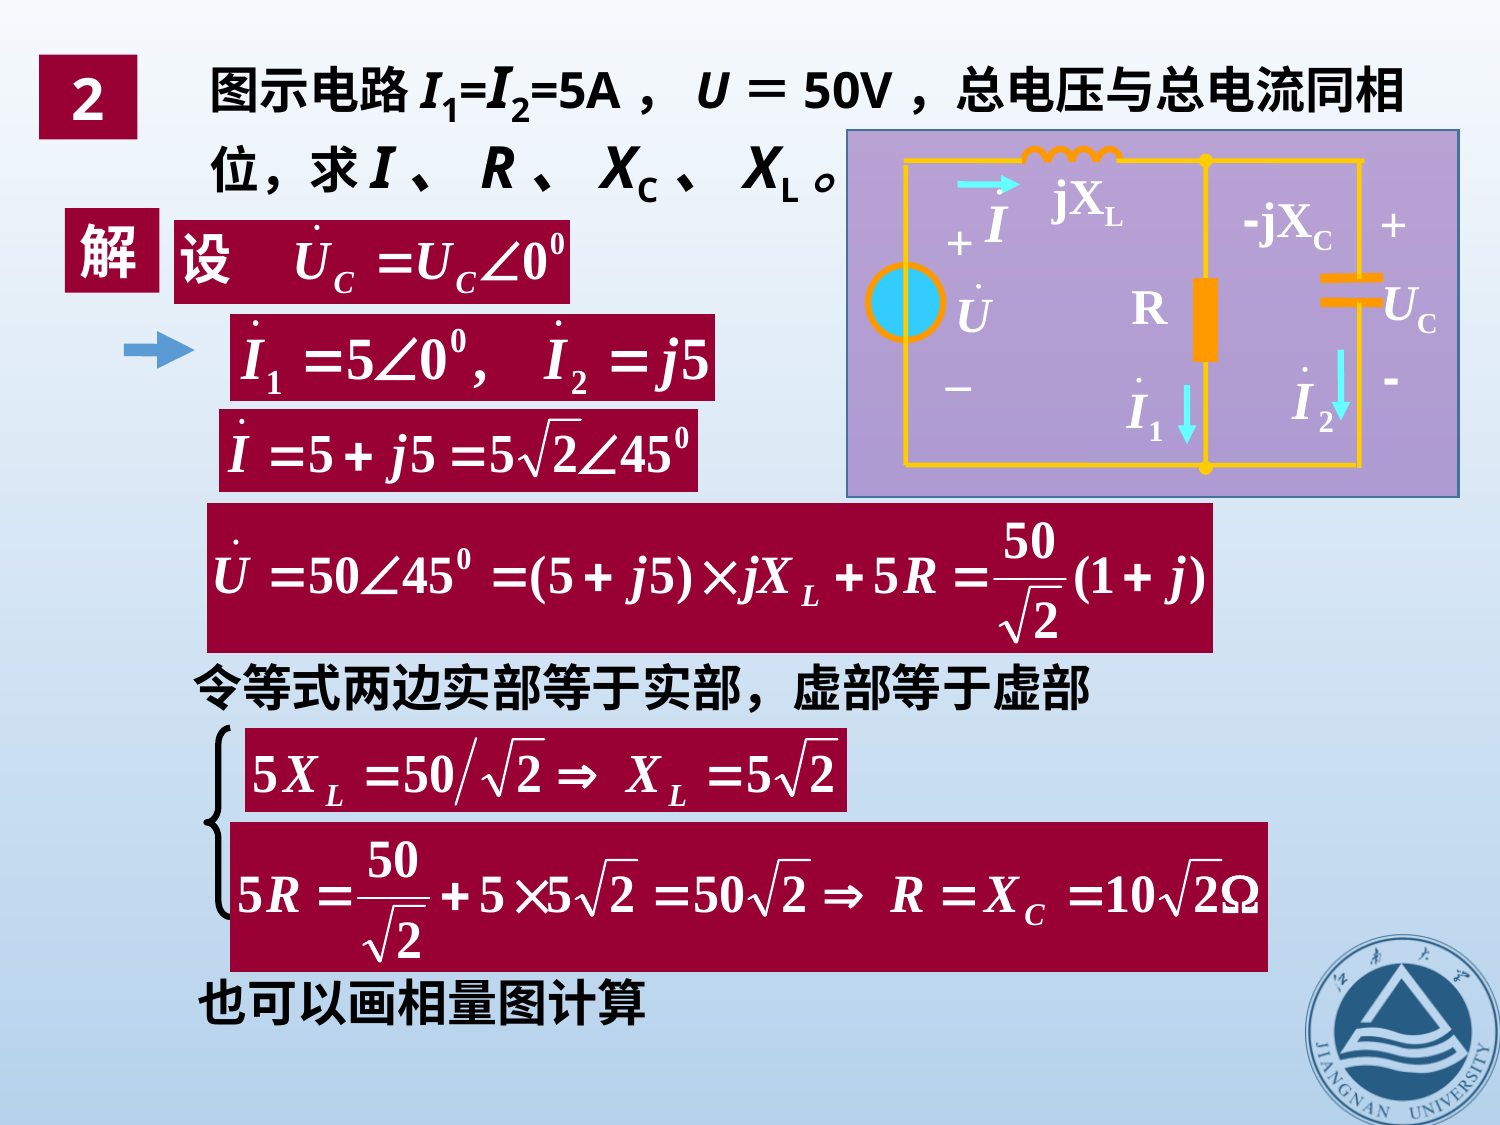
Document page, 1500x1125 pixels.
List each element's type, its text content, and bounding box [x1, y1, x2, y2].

text_box 解 [64, 208, 160, 293]
picture [1305, 934, 1500, 1125]
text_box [230, 822, 1268, 972]
text_box 令等式两边实部等于实部，虚部等于虚部 [177, 648, 1241, 724]
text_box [245, 728, 847, 812]
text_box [868, 148, 1455, 468]
text_box [123, 343, 195, 357]
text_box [206, 503, 1214, 653]
text_box 也可以画相量图计算 [183, 964, 691, 1039]
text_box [218, 408, 698, 493]
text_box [230, 314, 715, 401]
text_box [206, 727, 231, 917]
text_box [846, 129, 1460, 498]
text_box 图示电路I1=I2=5A，U＝50V，总电压与总电流同相位，求I、R、XC、XL。 [194, 42, 1424, 217]
text_box 2 [39, 54, 138, 140]
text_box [173, 219, 571, 304]
